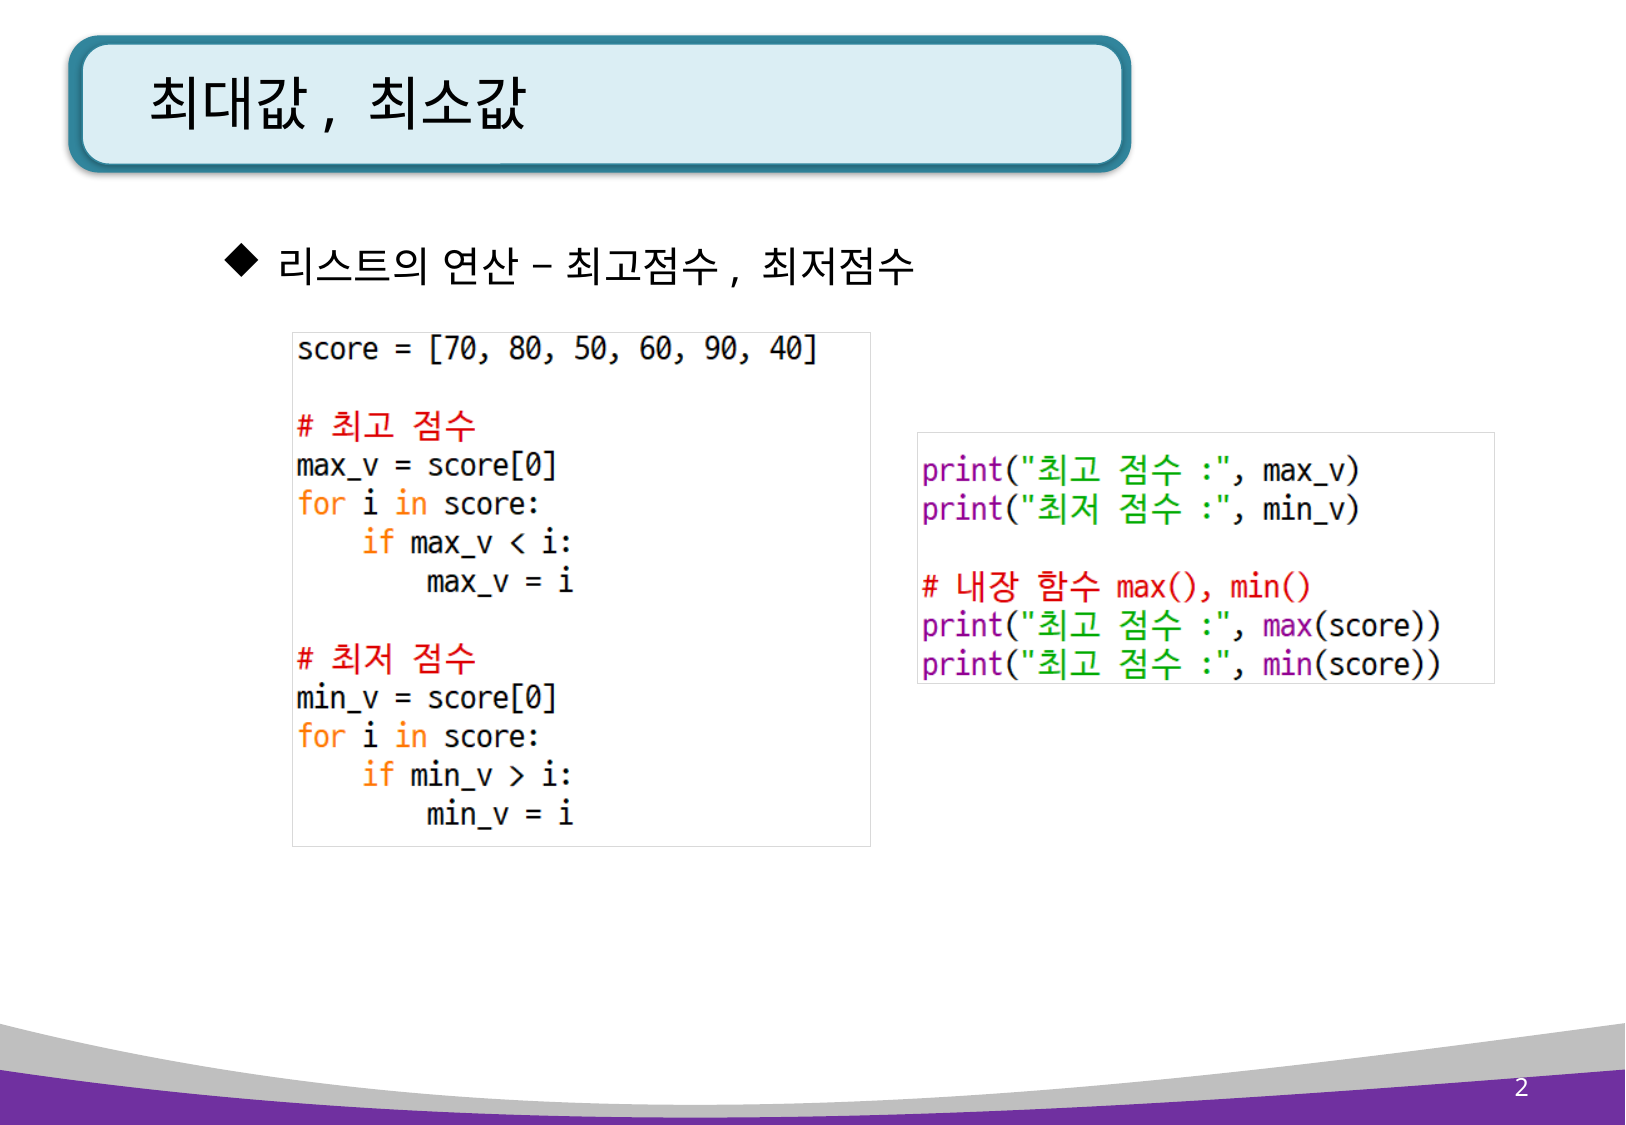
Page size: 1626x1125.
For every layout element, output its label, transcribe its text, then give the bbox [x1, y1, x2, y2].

text_box 리스트의 연산 – 최고점수, 최저점수 [204, 206, 1074, 300]
picture [292, 331, 871, 847]
picture [917, 432, 1496, 684]
slide_number 2 [1452, 1058, 1544, 1119]
title 최대값, 최소값 [103, 32, 1121, 173]
